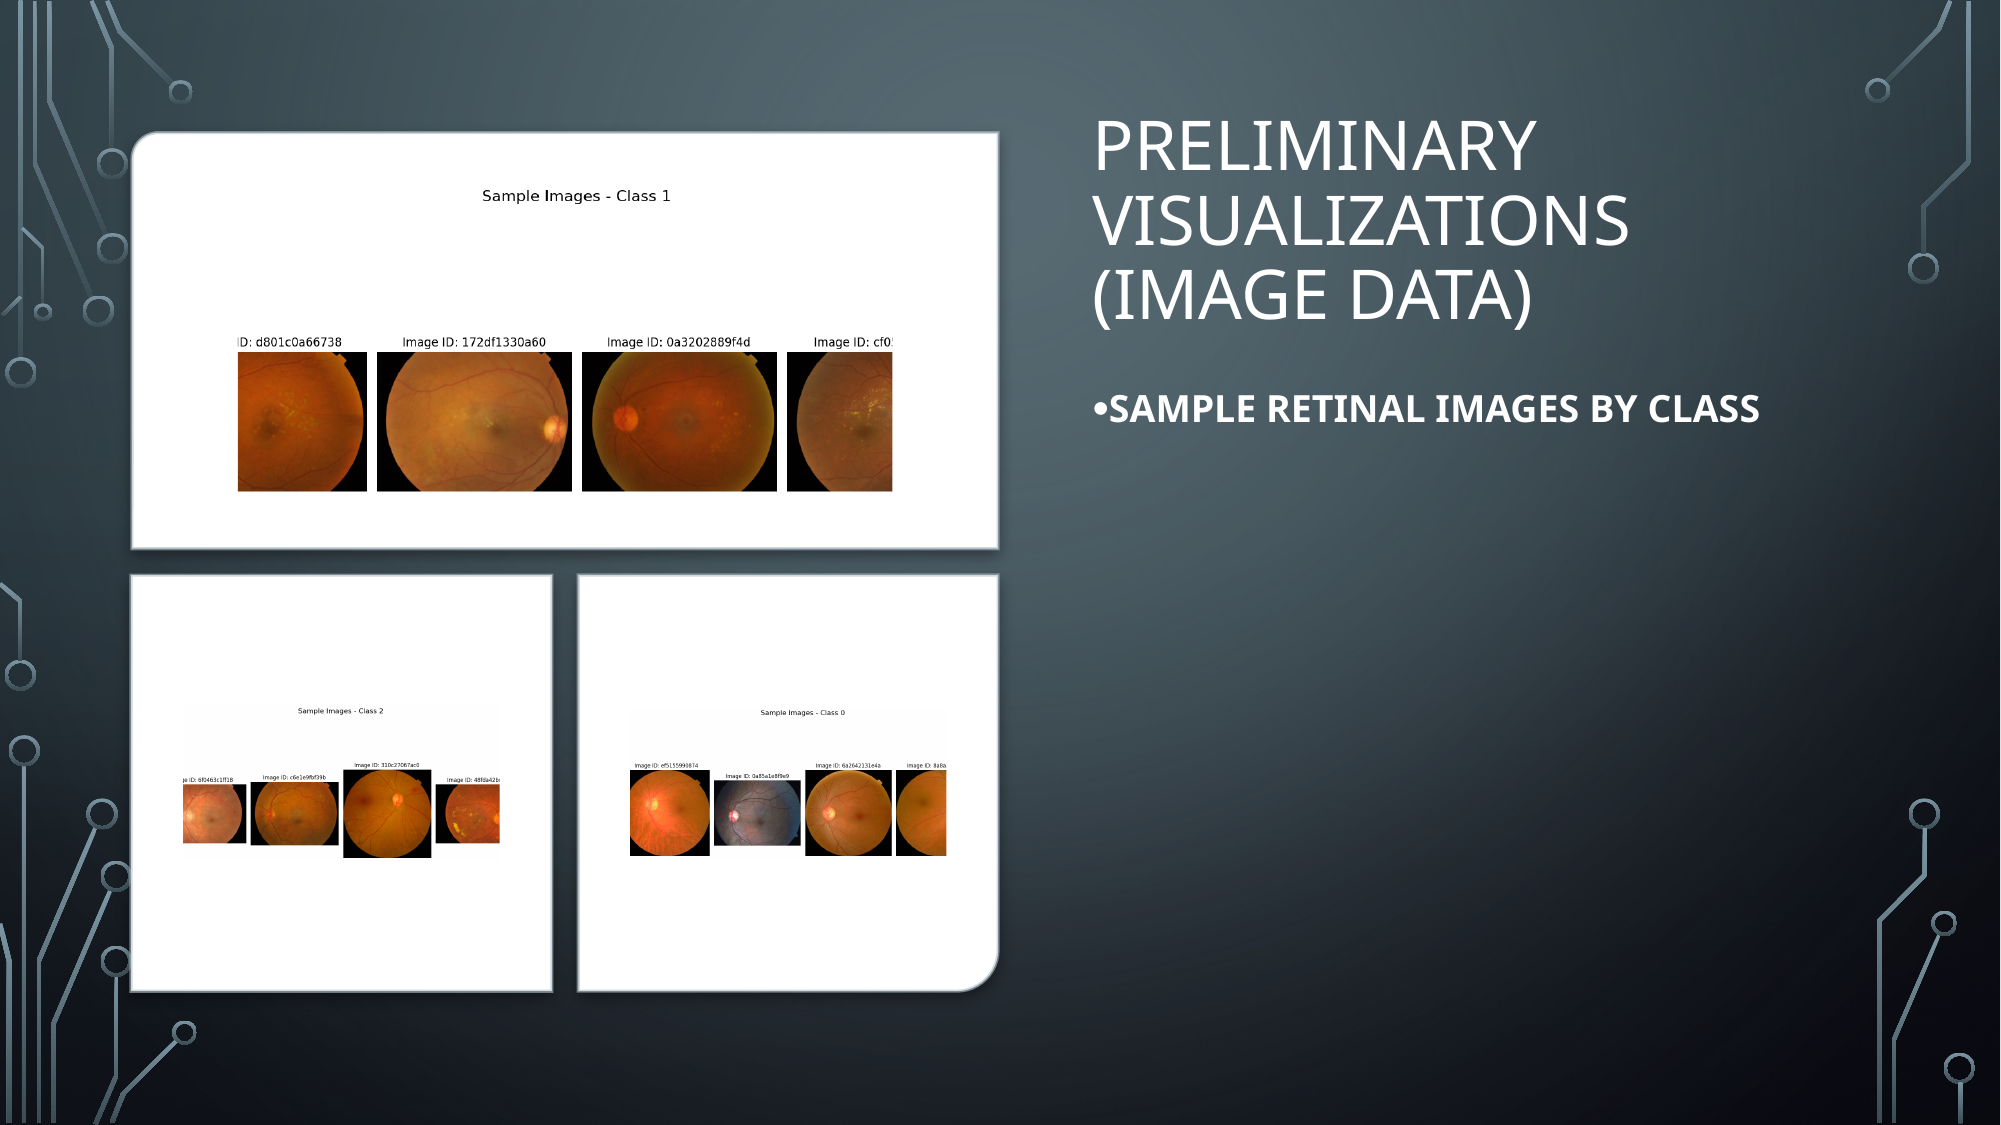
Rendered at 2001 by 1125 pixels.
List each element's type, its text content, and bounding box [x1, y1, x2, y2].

text_box [576, 573, 1000, 993]
title Preliminary Visualizations (Image Data) [1077, 101, 1857, 344]
text_box [130, 574, 553, 993]
text_box Sample Retinal Images By Class [1077, 368, 1857, 950]
picture [237, 183, 893, 498]
picture [182, 705, 500, 861]
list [629, 706, 947, 860]
text_box [130, 131, 1000, 551]
